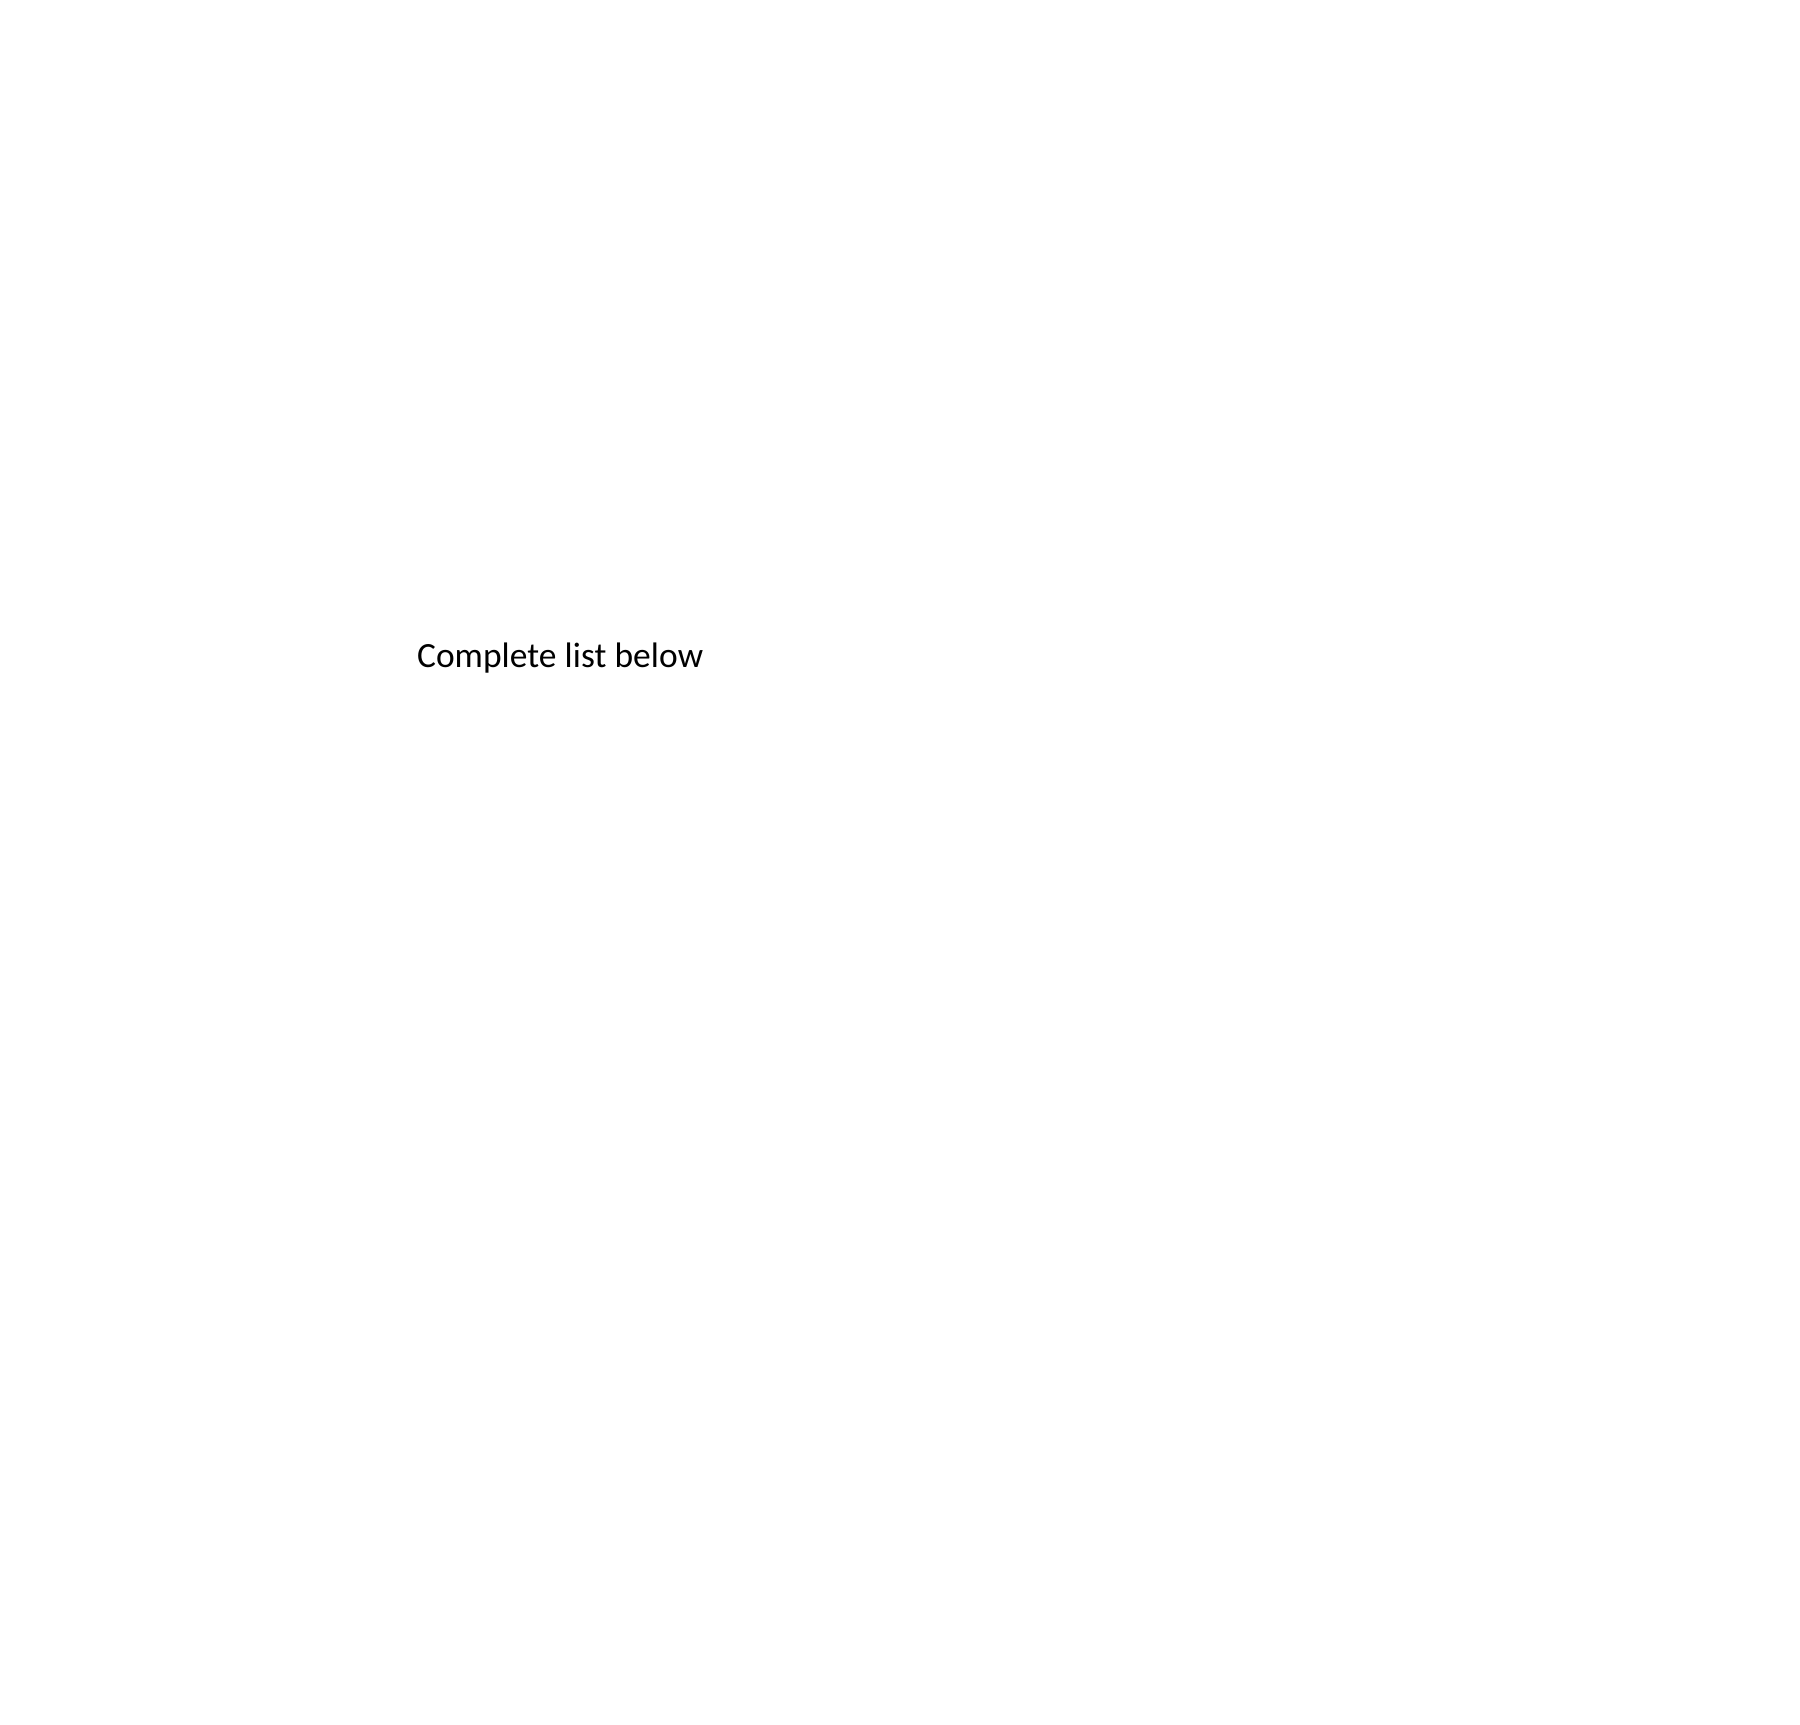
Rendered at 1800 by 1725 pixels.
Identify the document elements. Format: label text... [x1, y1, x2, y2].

text_box Complete list below [402, 624, 719, 683]
